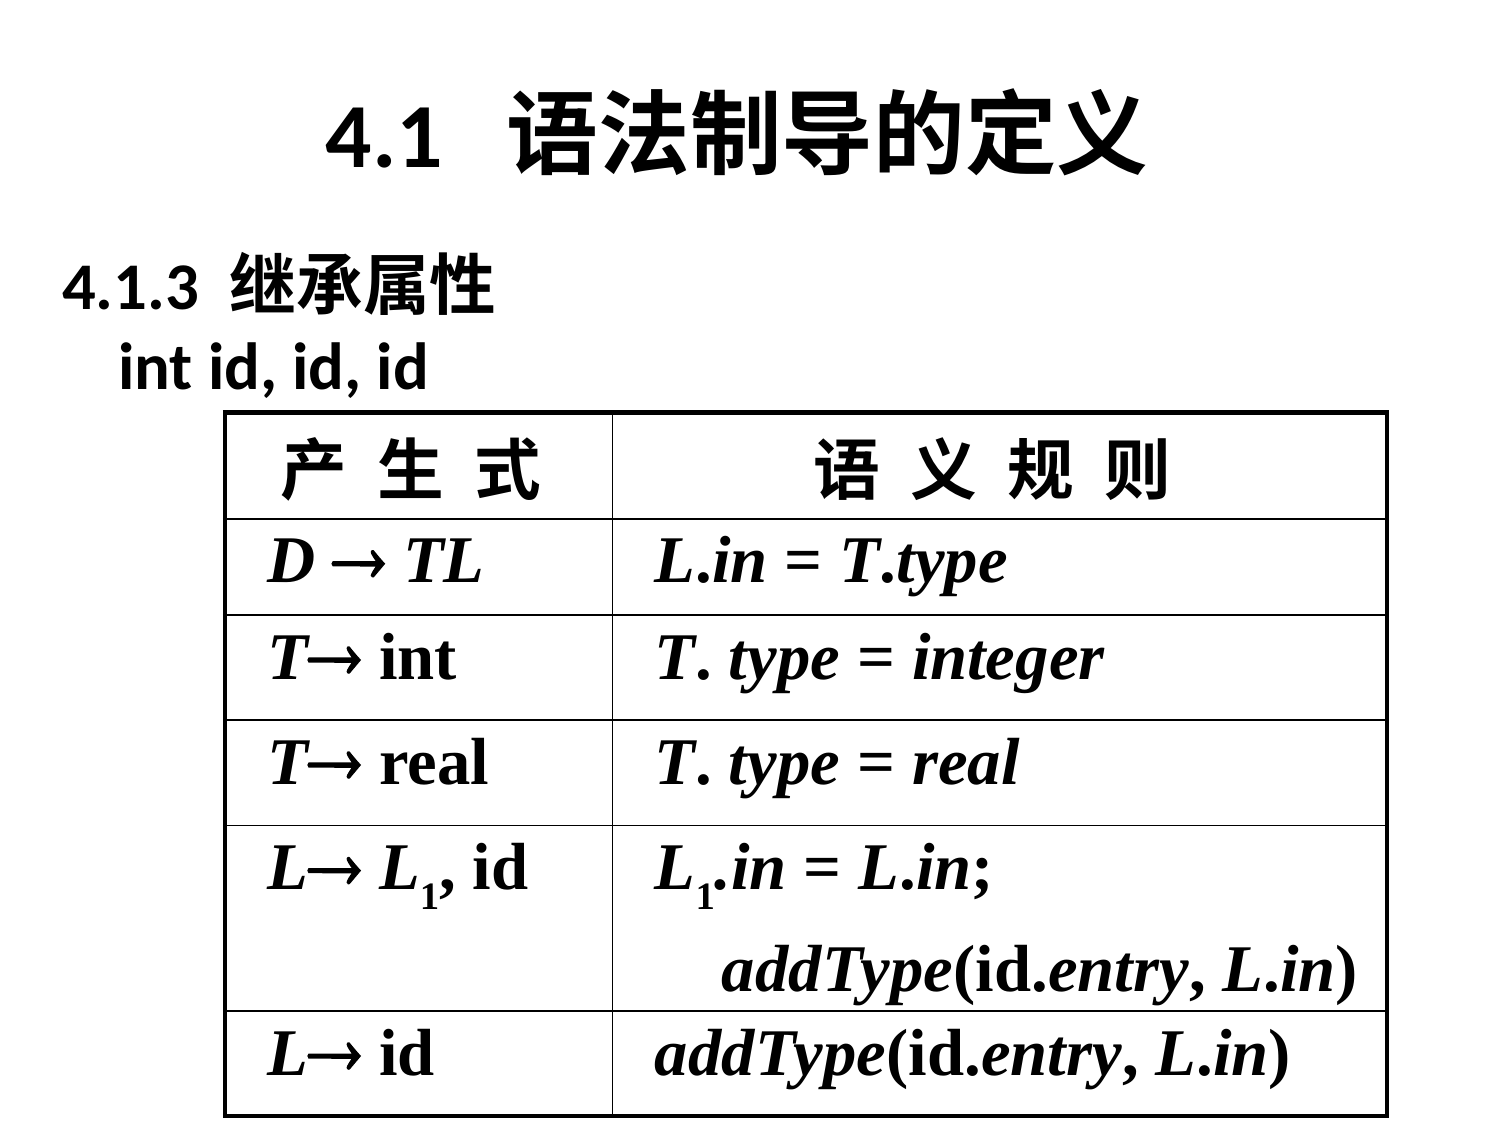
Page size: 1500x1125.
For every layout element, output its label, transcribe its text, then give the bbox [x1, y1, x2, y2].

title 4.1 语法制导的定义 [99, 37, 1375, 225]
table_cell addType(id.entry, L.in) [613, 1012, 1385, 1114]
table_cell L1.in = L.in; addType(id.entry, L.in) [613, 826, 1385, 1010]
table_cell L id [227, 1012, 612, 1114]
table_cell L L1, id [227, 826, 612, 1010]
table_cell T int [227, 616, 612, 719]
table_header 语 义 规 则 [613, 415, 1385, 518]
table_cell T. type = integer [613, 616, 1385, 719]
list 4.1.3 继承属性 int id, id, id [47, 235, 1452, 1063]
table_header 产 生 式 [227, 415, 612, 518]
table_cell L.in = T.type [613, 520, 1385, 614]
table_cell D  TL [227, 520, 612, 614]
table_cell T real [227, 721, 612, 825]
table_cell T. type = real [613, 721, 1385, 825]
